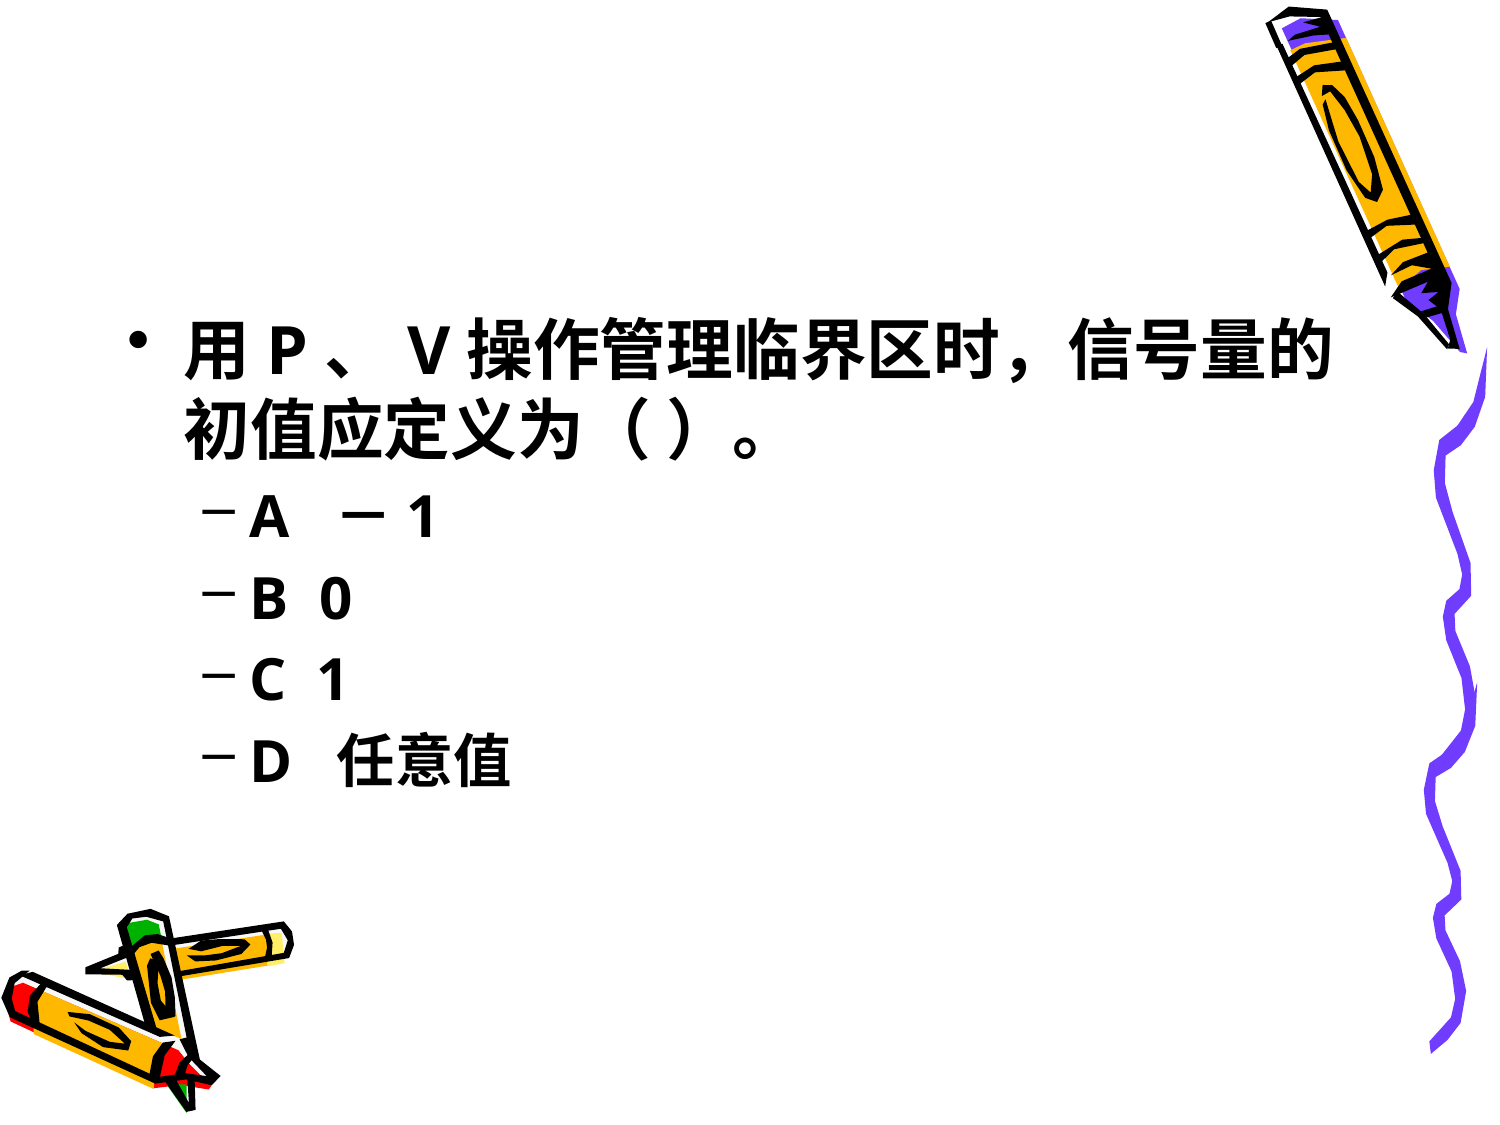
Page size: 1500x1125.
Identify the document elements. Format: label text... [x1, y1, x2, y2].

list 用P、V操作管理临界区时，信号量的初值应定义为（ ）。 A －1 B 0 C 1 D 任意值 [112, 299, 1376, 901]
